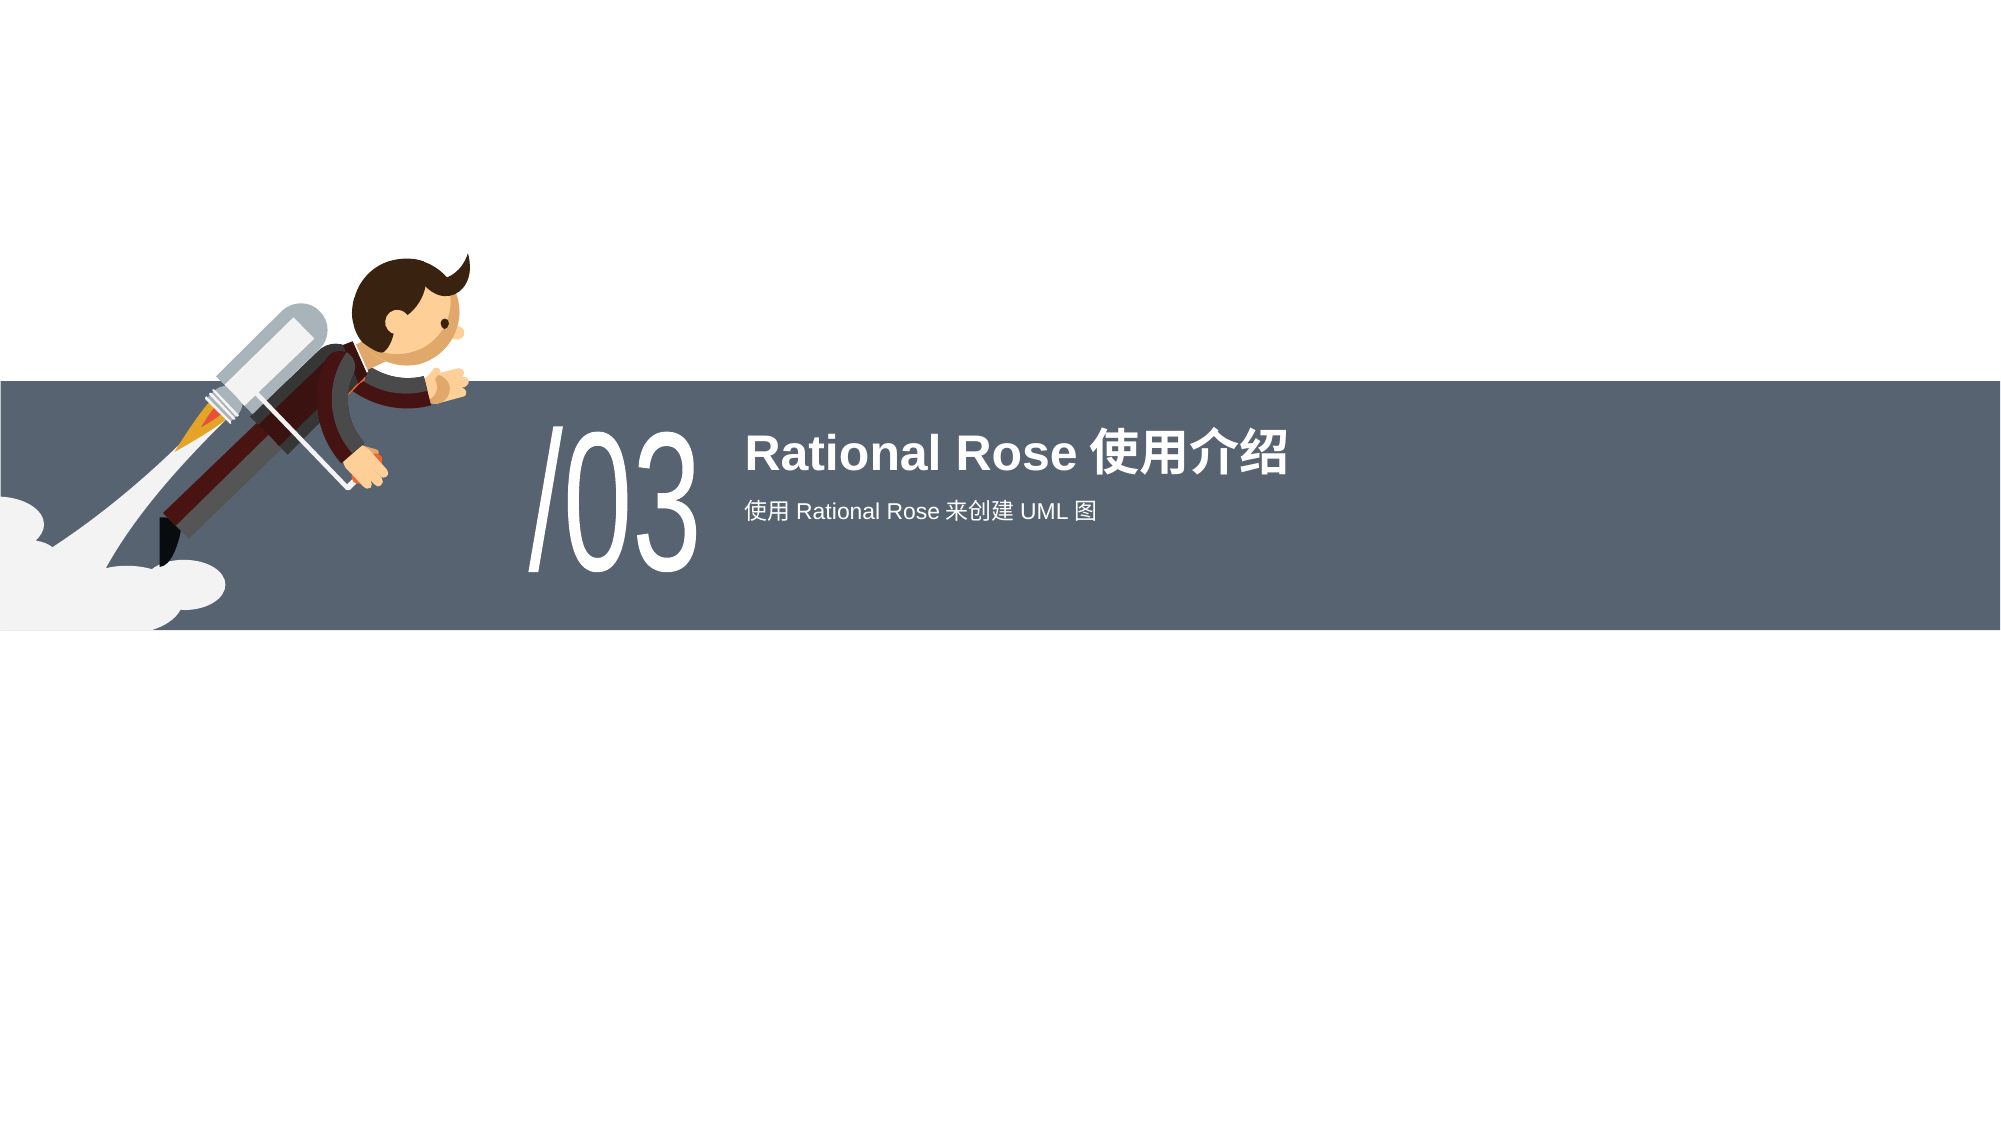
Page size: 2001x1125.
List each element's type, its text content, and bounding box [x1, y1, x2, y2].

list 使用Rational Rose来创建UML图 [729, 489, 1619, 656]
title Rational Rose使用介绍 [729, 342, 1619, 489]
